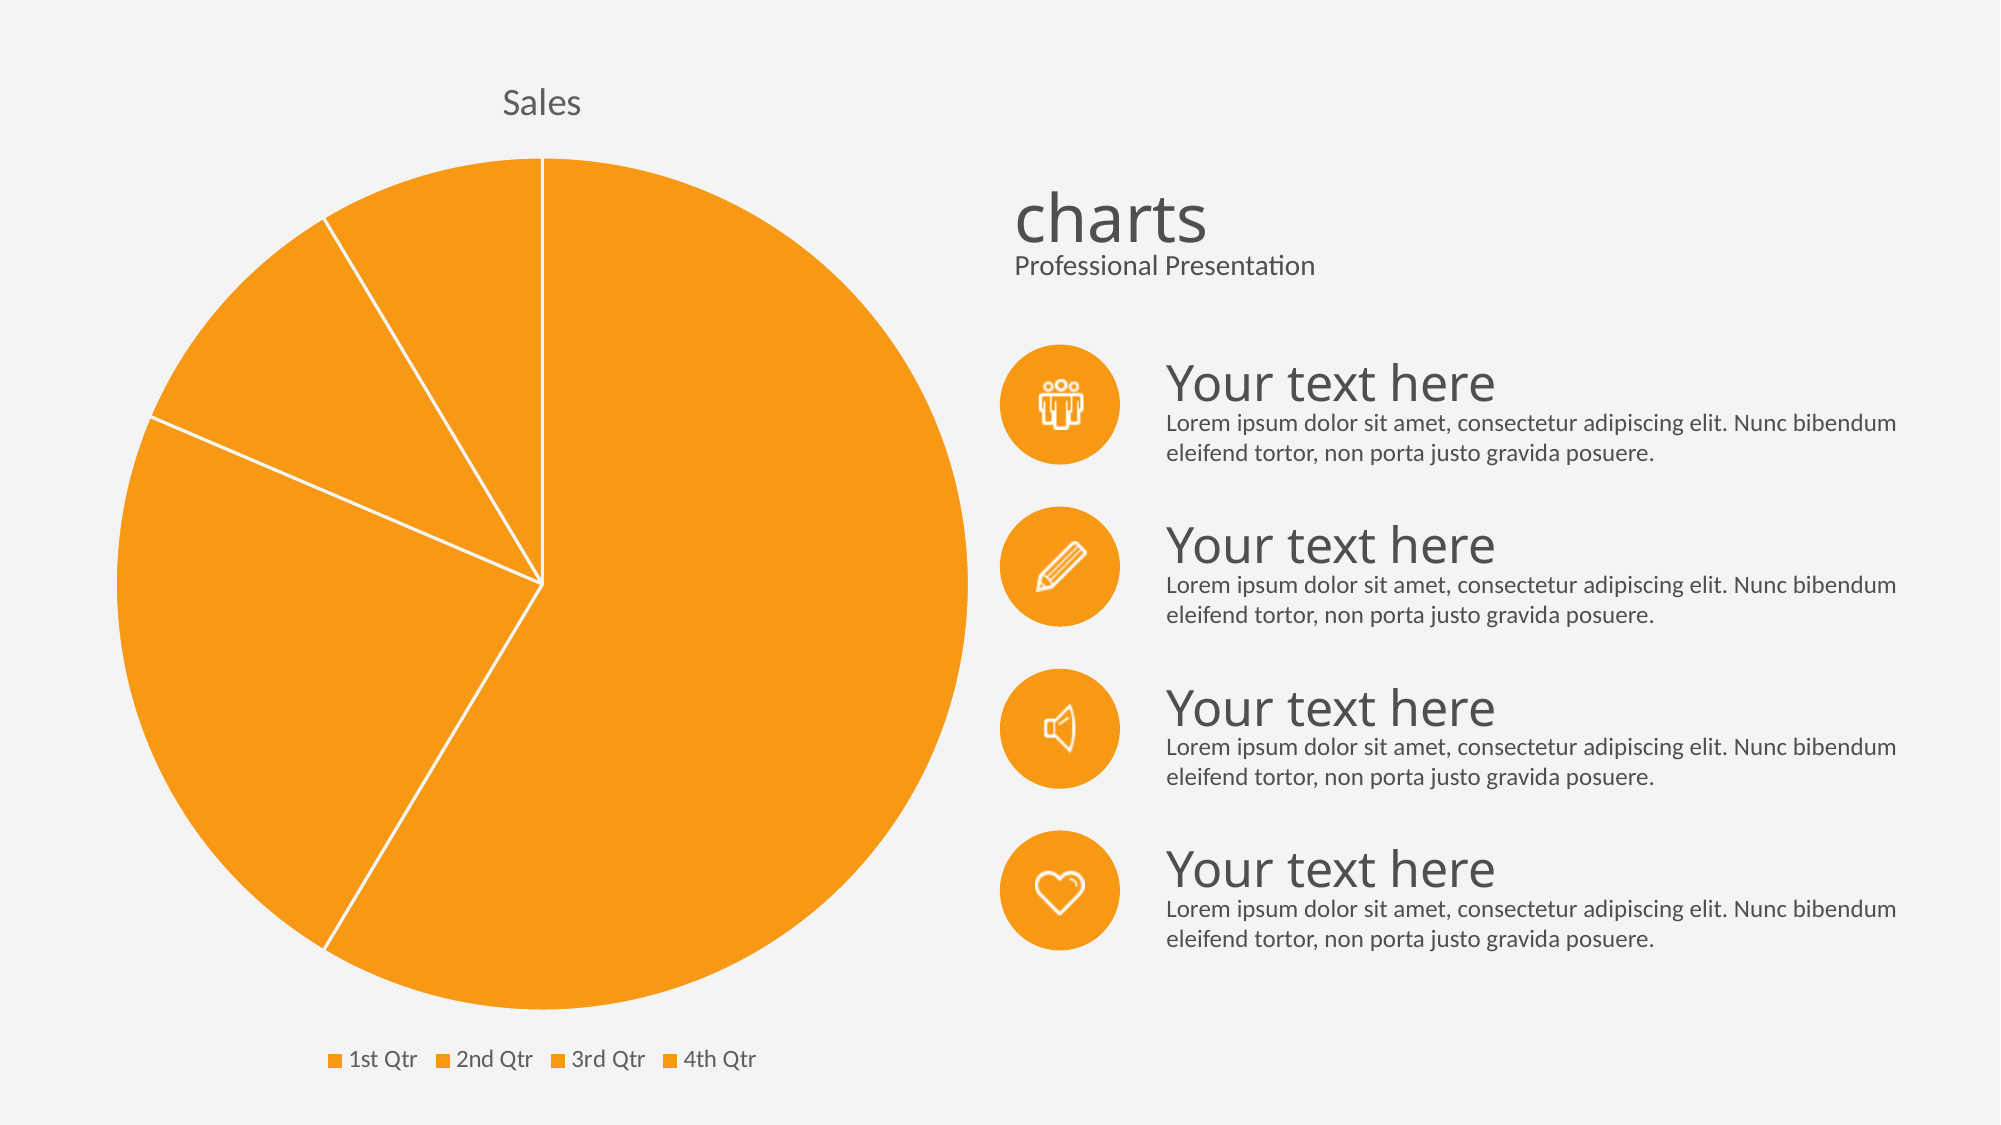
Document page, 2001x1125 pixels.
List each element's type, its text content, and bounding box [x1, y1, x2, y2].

text_box Your text here [1319, 506, 1960, 582]
text_box Lorem ipsum dolor sit amet, consectetur adipiscing elit. Nunc bibendum eleifend tortor, non porta justo gravida posuere. [1319, 582, 1960, 636]
picture [1036, 541, 1087, 592]
text_box Lorem ipsum dolor sit amet, consectetur adipiscing elit. Nunc bibendum eleifend tortor, non porta justo gravida posuere. [1319, 420, 1960, 474]
chart [0, 45, 1319, 1080]
text_box Your text here [1319, 344, 1960, 420]
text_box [999, 168, 1868, 290]
text_box Your text here [1319, 830, 1960, 906]
picture [1034, 703, 1085, 754]
text_box Lorem ipsum dolor sit amet, consectetur adipiscing elit. Nunc bibendum eleifend tortor, non porta justo gravida posuere. [1319, 906, 1960, 960]
text_box Your text here [1319, 668, 1960, 744]
picture [1034, 868, 1085, 919]
picture [1036, 379, 1087, 430]
text_box Lorem ipsum dolor sit amet, consectetur adipiscing elit. Nunc bibendum eleifend tortor, non porta justo gravida posuere. [1319, 744, 1960, 799]
